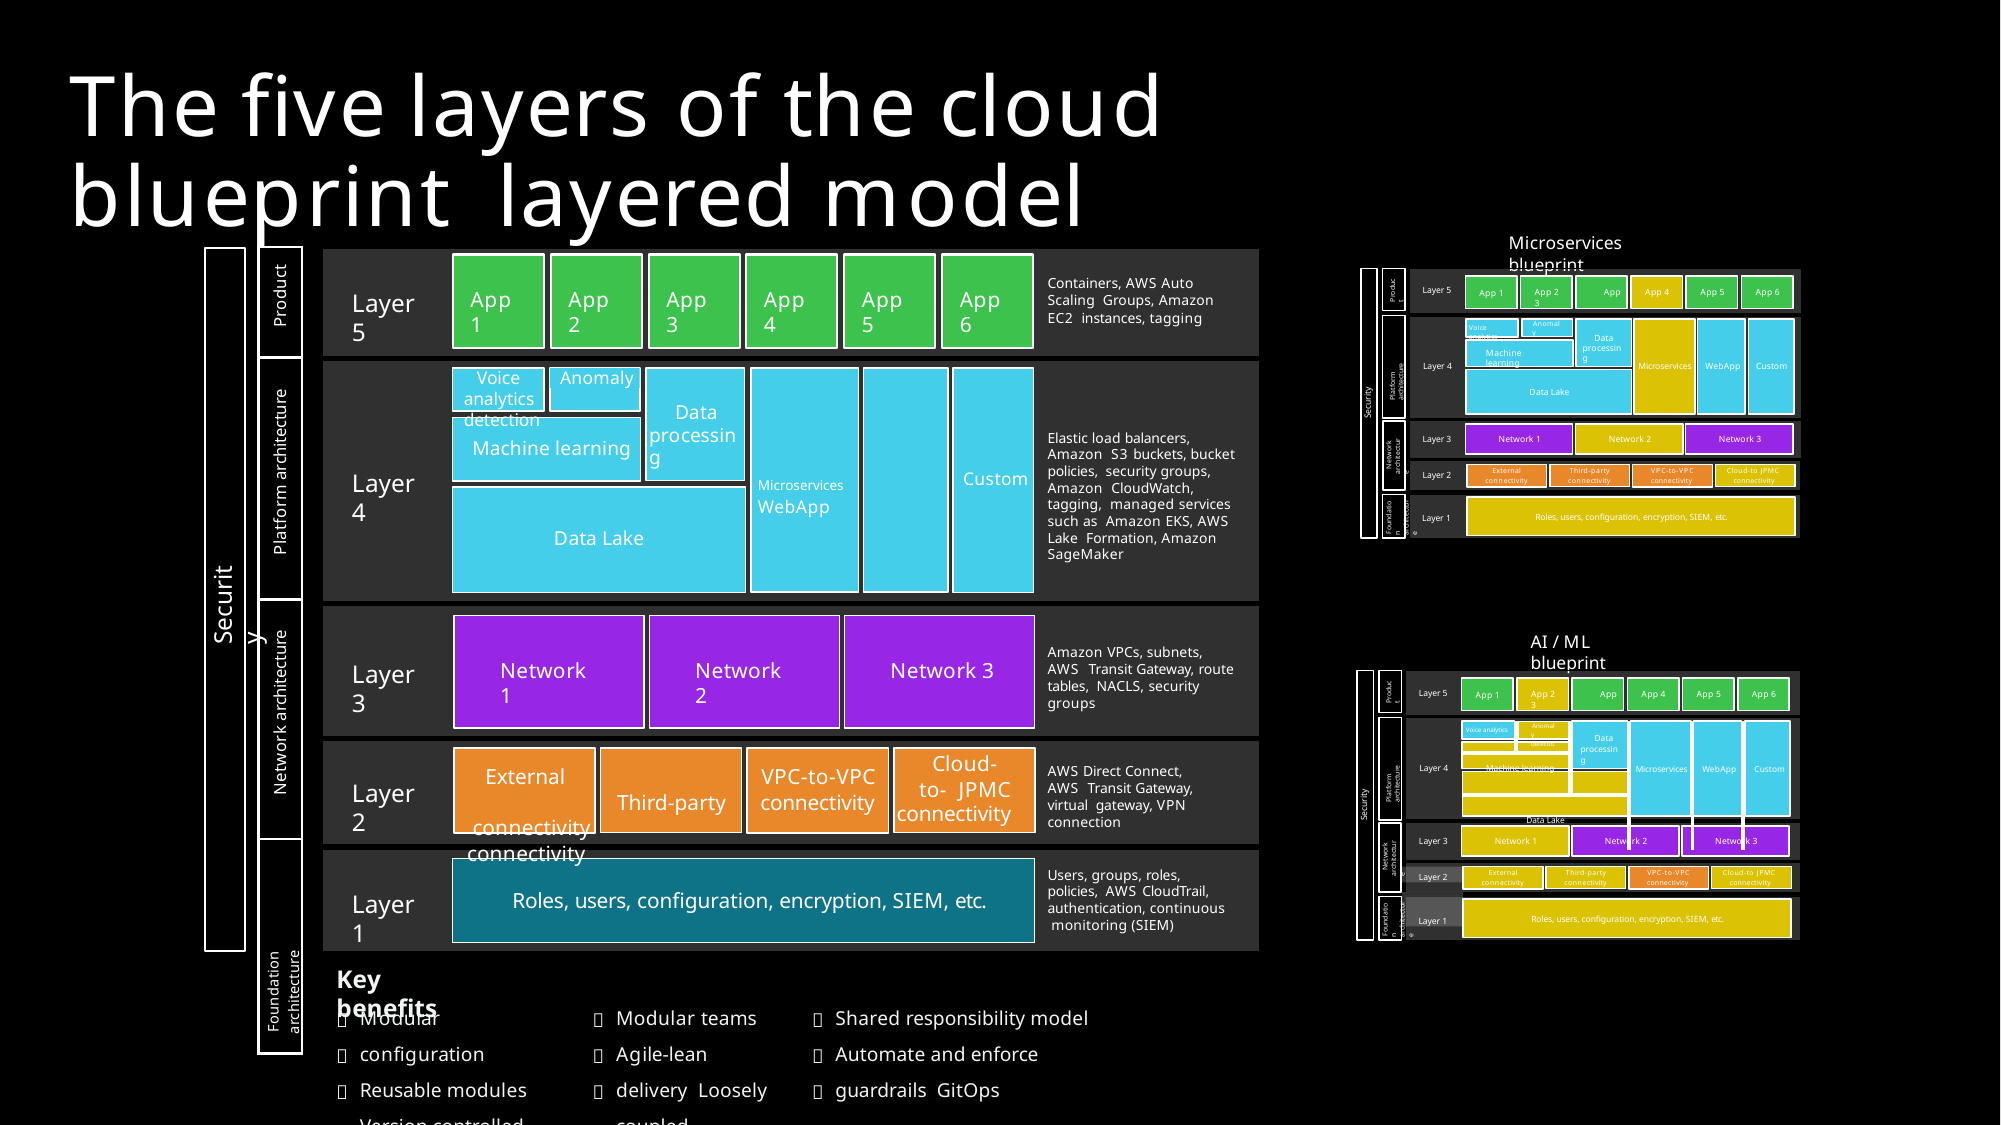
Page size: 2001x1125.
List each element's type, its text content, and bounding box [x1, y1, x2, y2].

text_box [941, 253, 1035, 349]
text_box    [810, 993, 823, 1104]
text_box AI / ML blueprint [1528, 629, 1661, 668]
text_box Network architecture [1384, 434, 1402, 476]
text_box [452, 747, 597, 834]
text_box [451, 416, 640, 482]
text_box [1382, 268, 1406, 311]
text_box Platform architecture [1384, 733, 1393, 805]
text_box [1681, 676, 1735, 712]
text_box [1696, 318, 1745, 416]
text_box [1630, 274, 1684, 310]
text_box [1360, 268, 1378, 538]
text_box [1357, 670, 1374, 940]
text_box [599, 747, 743, 834]
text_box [1747, 318, 1795, 416]
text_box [1408, 267, 1802, 315]
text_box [322, 739, 1260, 845]
text_box Security [1362, 385, 1373, 421]
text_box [451, 486, 747, 594]
text_box Discover data product Request subscription [448, 255, 1037, 356]
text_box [1460, 676, 1514, 712]
text_box Security [1358, 787, 1370, 823]
text_box Foundation architecture [1383, 495, 1403, 538]
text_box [1404, 717, 1802, 893]
text_box [1382, 420, 1402, 490]
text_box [1736, 676, 1791, 712]
text_box Key benefits [334, 962, 481, 1023]
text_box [843, 614, 1036, 730]
text_box [1379, 822, 1398, 892]
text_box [1685, 274, 1739, 310]
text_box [1465, 368, 1633, 416]
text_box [1465, 338, 1569, 368]
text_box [952, 367, 1035, 594]
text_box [746, 747, 890, 834]
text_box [1404, 901, 1802, 942]
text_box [549, 253, 643, 349]
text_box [451, 857, 1036, 944]
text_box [548, 366, 641, 413]
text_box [1466, 463, 1547, 488]
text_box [1710, 865, 1793, 890]
title The five layers of the cloud blueprint layered model [67, 49, 1488, 251]
text_box [1382, 315, 1403, 418]
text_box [1465, 318, 1520, 339]
text_box    [590, 993, 604, 1104]
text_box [1631, 463, 1714, 488]
text_box Security [207, 553, 238, 646]
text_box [1464, 274, 1518, 310]
table_cell Platform architecture [260, 359, 301, 598]
text_box Foundation architecture [1380, 897, 1399, 939]
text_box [1404, 669, 1802, 716]
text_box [843, 253, 937, 349]
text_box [1627, 865, 1710, 890]
text_box Shared responsibility model Automate and enforce guardrails GitOps [833, 991, 1124, 1102]
text_box Microservices blueprint [1506, 230, 1686, 266]
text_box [322, 247, 1260, 357]
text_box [453, 614, 646, 730]
text_box Platform architecture [1388, 331, 1397, 403]
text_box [647, 253, 741, 349]
text_box [1378, 717, 1399, 820]
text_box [1545, 865, 1627, 890]
text_box    [334, 993, 347, 1104]
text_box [1461, 720, 1792, 818]
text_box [451, 253, 546, 349]
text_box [1548, 463, 1631, 488]
text_box Modular teams Agile-lean delivery Loosely coupled [614, 991, 780, 1125]
text_box Product [1384, 677, 1393, 706]
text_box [648, 614, 841, 730]
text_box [322, 359, 1260, 602]
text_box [1740, 274, 1794, 310]
text_box Modular configuration Reusable modules Version controlled [358, 991, 556, 1125]
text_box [645, 366, 860, 594]
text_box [745, 253, 839, 349]
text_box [1408, 498, 1802, 540]
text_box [322, 609, 1260, 737]
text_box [322, 850, 1260, 952]
text_box Product [1388, 275, 1397, 304]
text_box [1626, 676, 1680, 712]
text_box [891, 747, 1036, 834]
text_box [204, 251, 246, 951]
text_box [1462, 865, 1544, 890]
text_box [1574, 318, 1694, 416]
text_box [451, 367, 545, 412]
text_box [1520, 318, 1572, 337]
table_cell Network architecture [260, 601, 301, 838]
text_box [1714, 463, 1797, 488]
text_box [1515, 676, 1625, 712]
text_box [1519, 274, 1629, 310]
table_cell Foundation architecture [260, 840, 301, 1052]
text_box Network architecture [1380, 836, 1398, 878]
text_box [1378, 670, 1402, 713]
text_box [1408, 315, 1802, 491]
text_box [862, 366, 950, 594]
table_header Product [260, 251, 301, 356]
